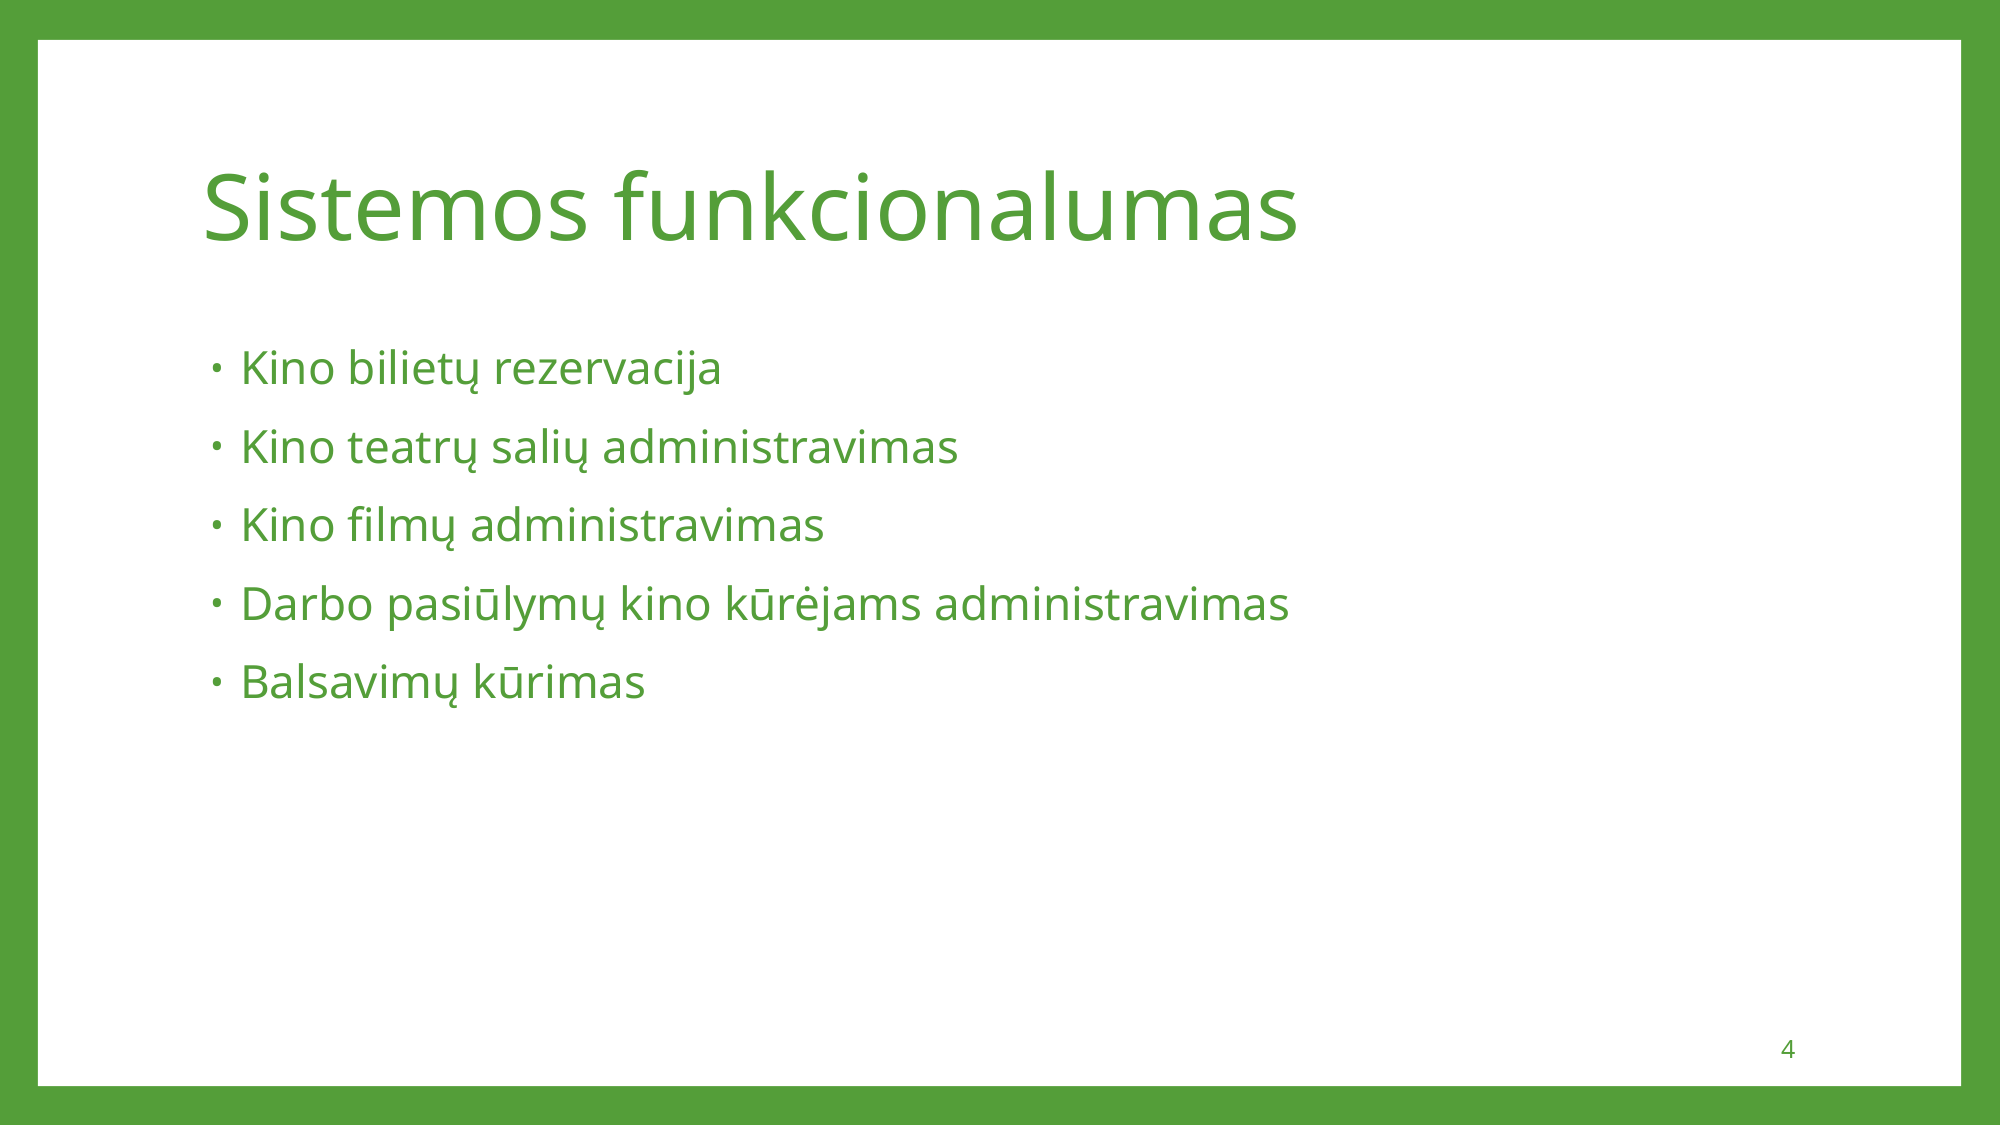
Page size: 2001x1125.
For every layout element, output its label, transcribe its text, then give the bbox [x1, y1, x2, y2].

slide_number 4 [1530, 1020, 1811, 1081]
title Sistemos funkcionalumas [187, 99, 1808, 323]
list Kino bilietų rezervacija Kino teatrų salių administravimas Kino filmų administravimas Darbo pasiūlymų kino kūrėjams administravimas Balsavimų kūrimas [187, 337, 1808, 1000]
